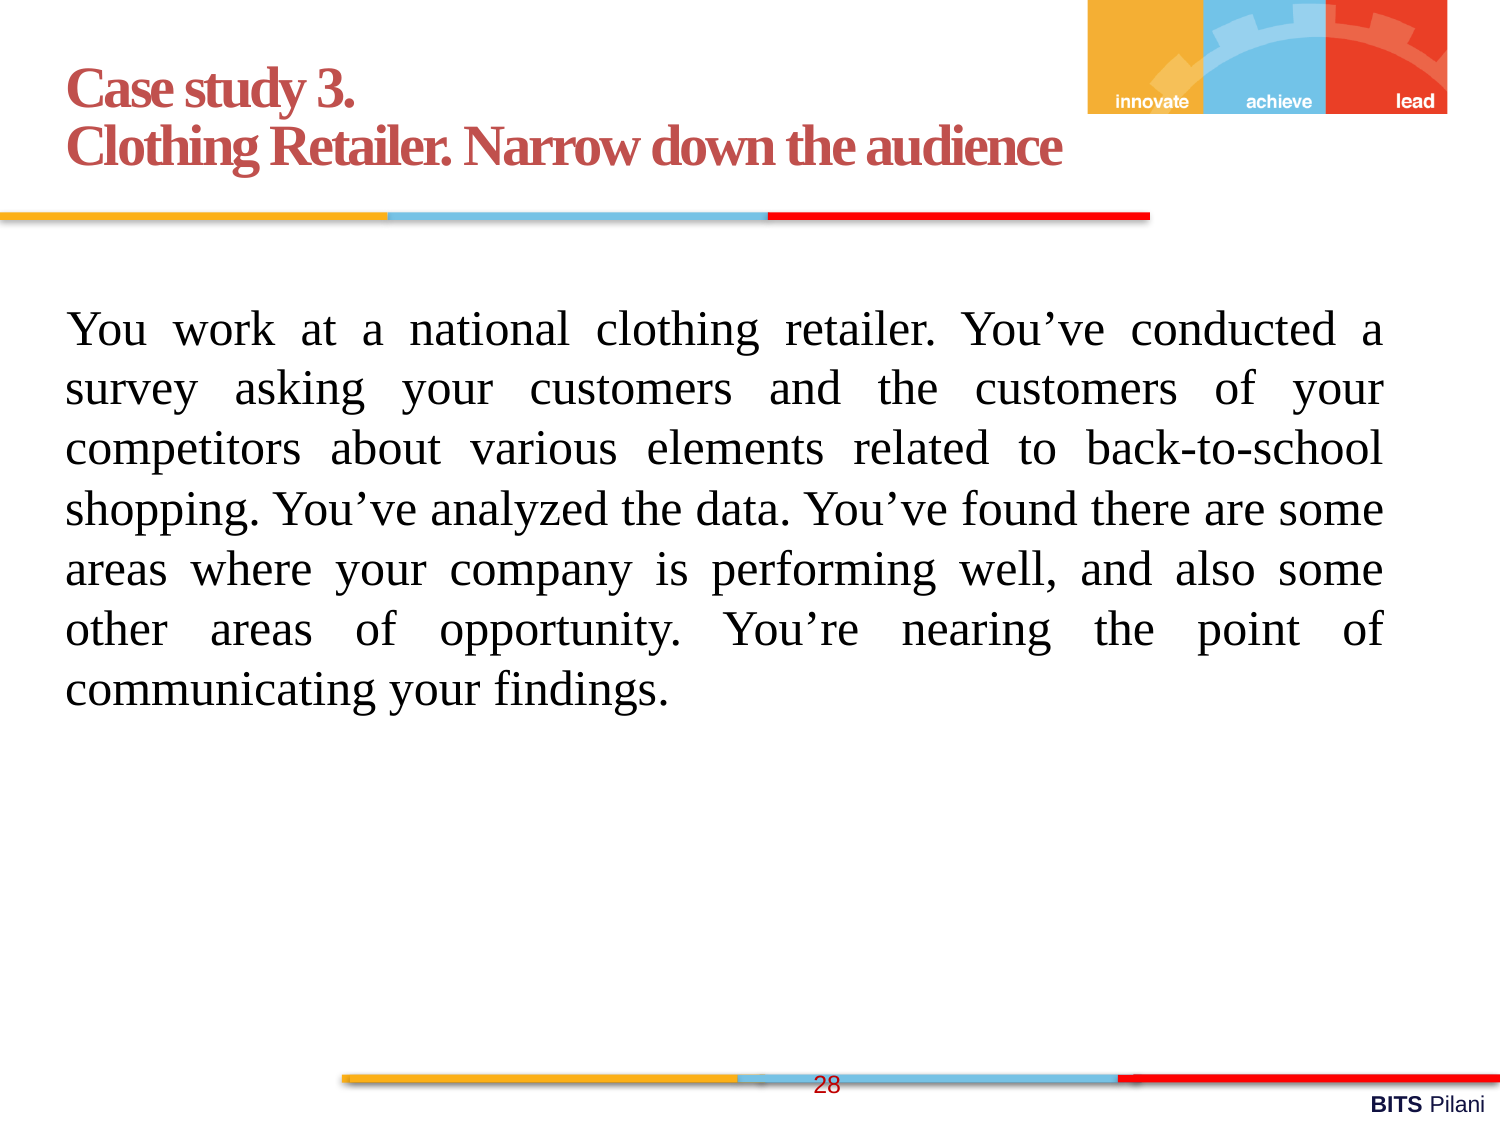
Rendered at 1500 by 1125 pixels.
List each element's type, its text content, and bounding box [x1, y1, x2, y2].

list Case study 3. Clothing Retailer. Narrow down the audience [49, 24, 1088, 213]
list You work at a national clothing retailer. You’ve conducted a survey asking your customers and the customers of your competitors about various elements related to back-to-school shopping. You’ve analyzed the data. You’ve found there are some areas where your company is performing well, and also some other areas of opportunity. You’re nearing the point of communicating your findings. [49, 287, 1401, 1006]
slide_number 28 [506, 1053, 857, 1114]
picture [1087, 0, 1448, 114]
